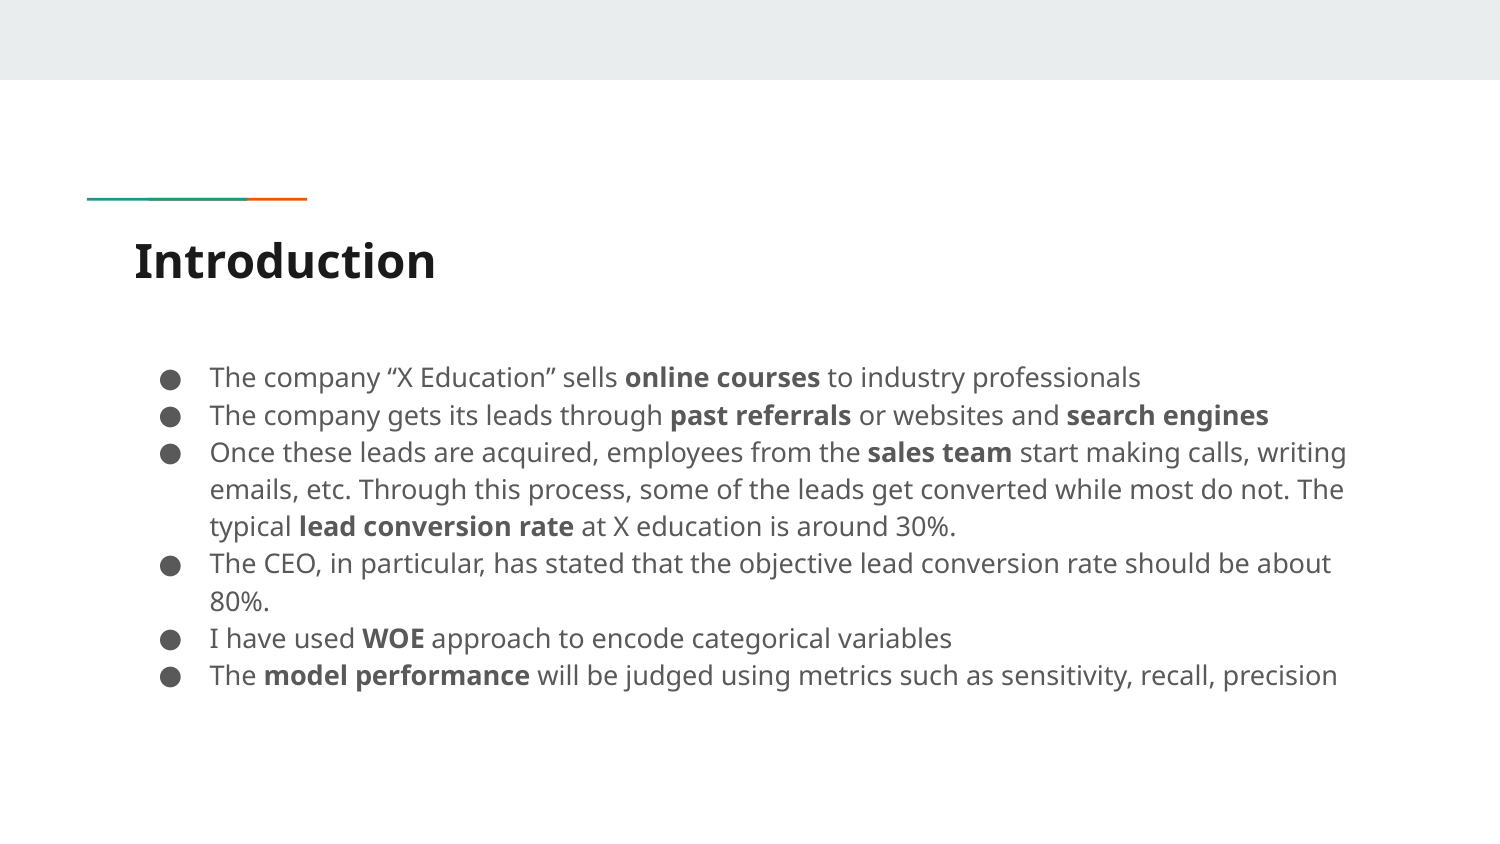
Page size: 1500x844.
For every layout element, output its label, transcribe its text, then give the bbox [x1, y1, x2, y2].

list The company “X Education” sells online courses to industry professionals The company gets its leads through past referrals or websites and search engines Once these leads are acquired, employees from the sales team start making calls, writing emails, etc. Through this process, some of the leads get converted while most do not. The typical lead conversion rate at X education is around 30%. The CEO, in particular, has stated that the objective lead conversion rate should be about 80%. I have used WOE approach to encode categorical variables The model performance will be judged using metrics such as sensitivity, recall, precision [119, 341, 1381, 712]
title Introduction [119, 216, 1381, 305]
